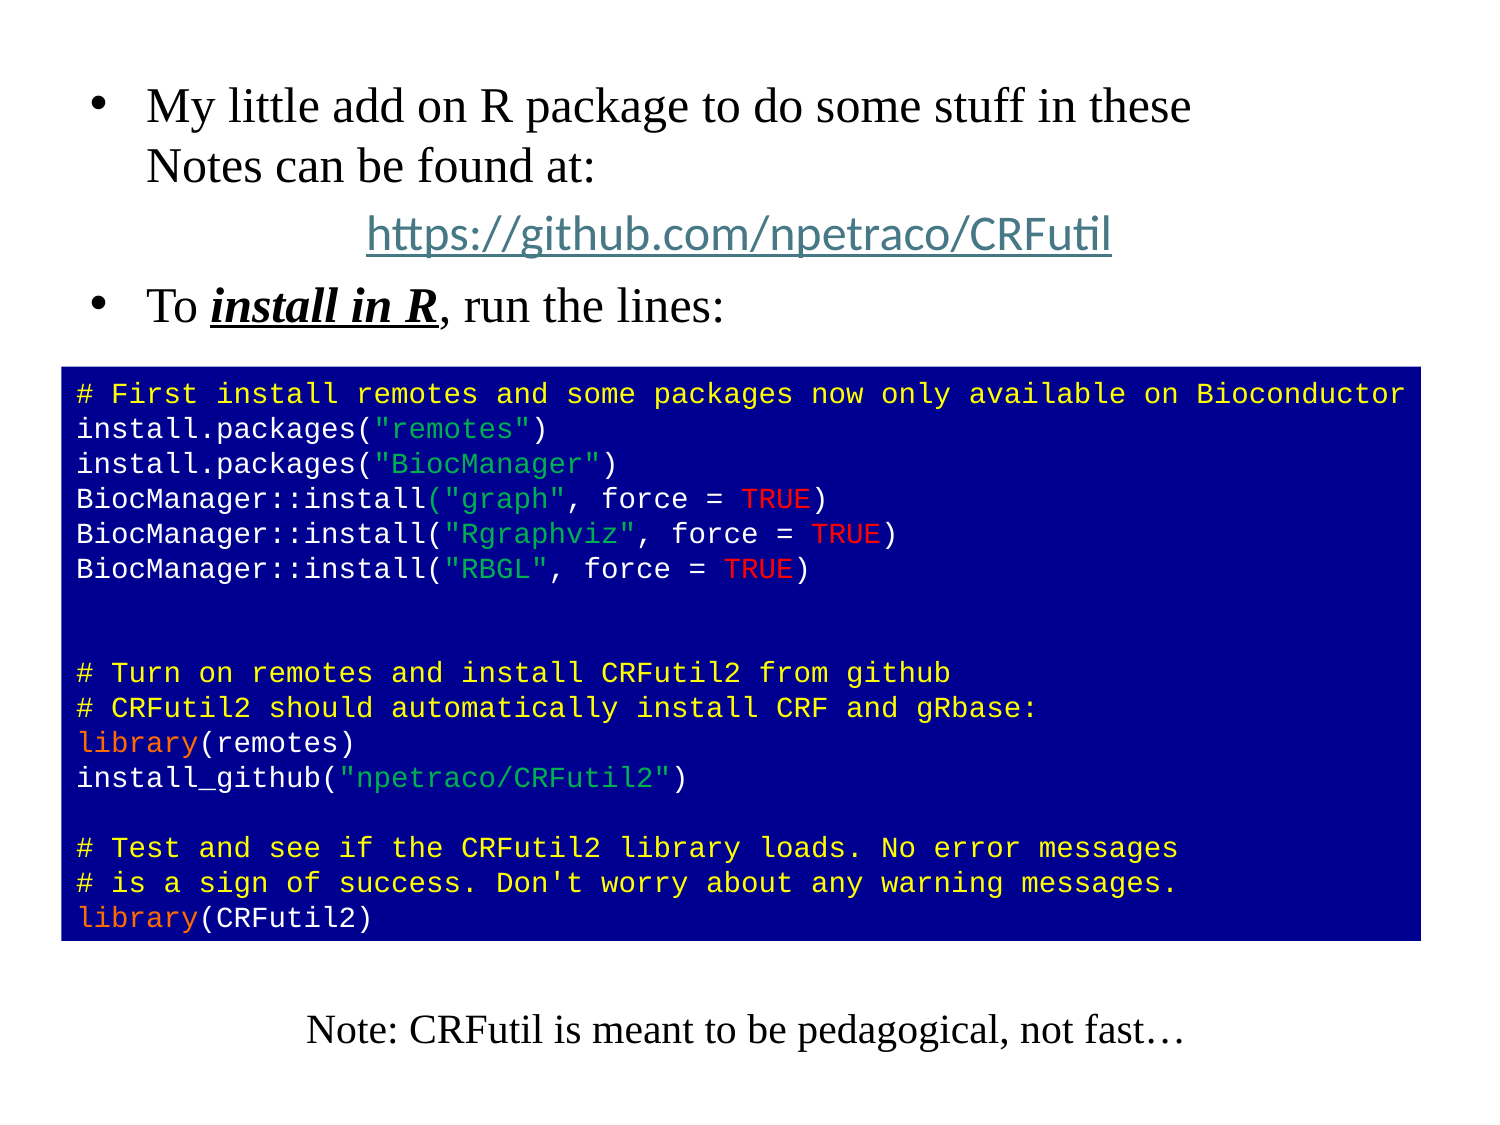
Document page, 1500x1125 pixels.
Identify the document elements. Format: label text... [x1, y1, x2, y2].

text_box My little add on R package to do some stuff in these Notes can be found at: To install in R, run the lines: [74, 64, 1325, 354]
text_box https://github.com/npetraco/CRFutil [351, 193, 1128, 269]
text_box Note: CRFutil is meant to be pedagogical, not fast… [291, 994, 1202, 1060]
text_box # First install remotes and some packages now only available on Bioconductor install.packages("remotes") install.packages("BiocManager") BiocManager::install("graph", force = TRUE) BiocManager::install("Rgraphviz", force = TRUE) BiocManager::install("RBGL", force = TRUE) # Turn on remotes and install CRFutil2 from github # CRFutil2 should automatically install CRF and gRbase: library(remotes) install_github("npetraco/CRFutil2") # Test and see if the CRFutil2 library loads. No error messages # is a sign of success. Don't worry about any warning messages. library(CRFutil2) [61, 366, 1421, 941]
